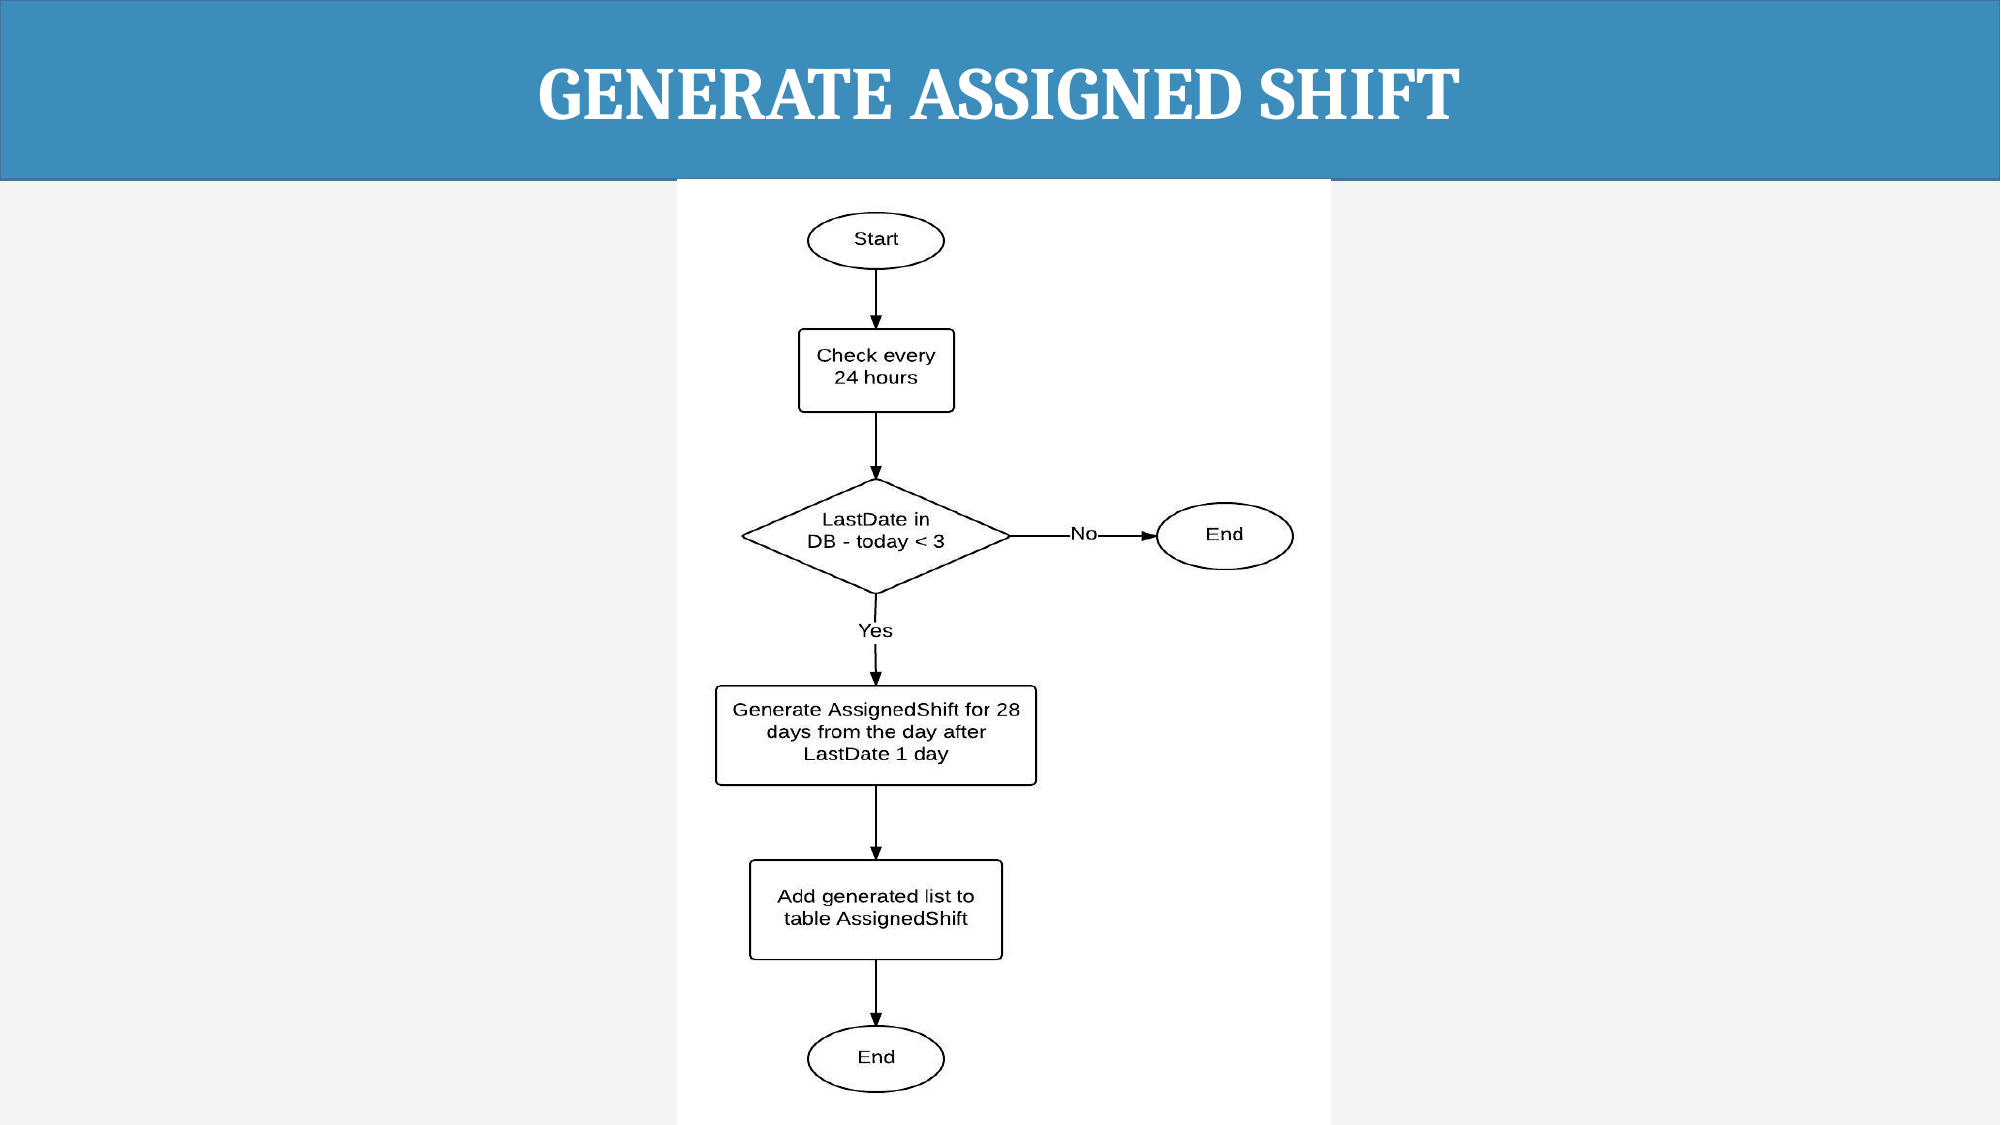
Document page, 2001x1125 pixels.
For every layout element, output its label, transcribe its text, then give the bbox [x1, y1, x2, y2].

text_box GENERATE ASSIGNED SHIFT [0, 0, 2000, 181]
picture [677, 179, 1331, 1125]
